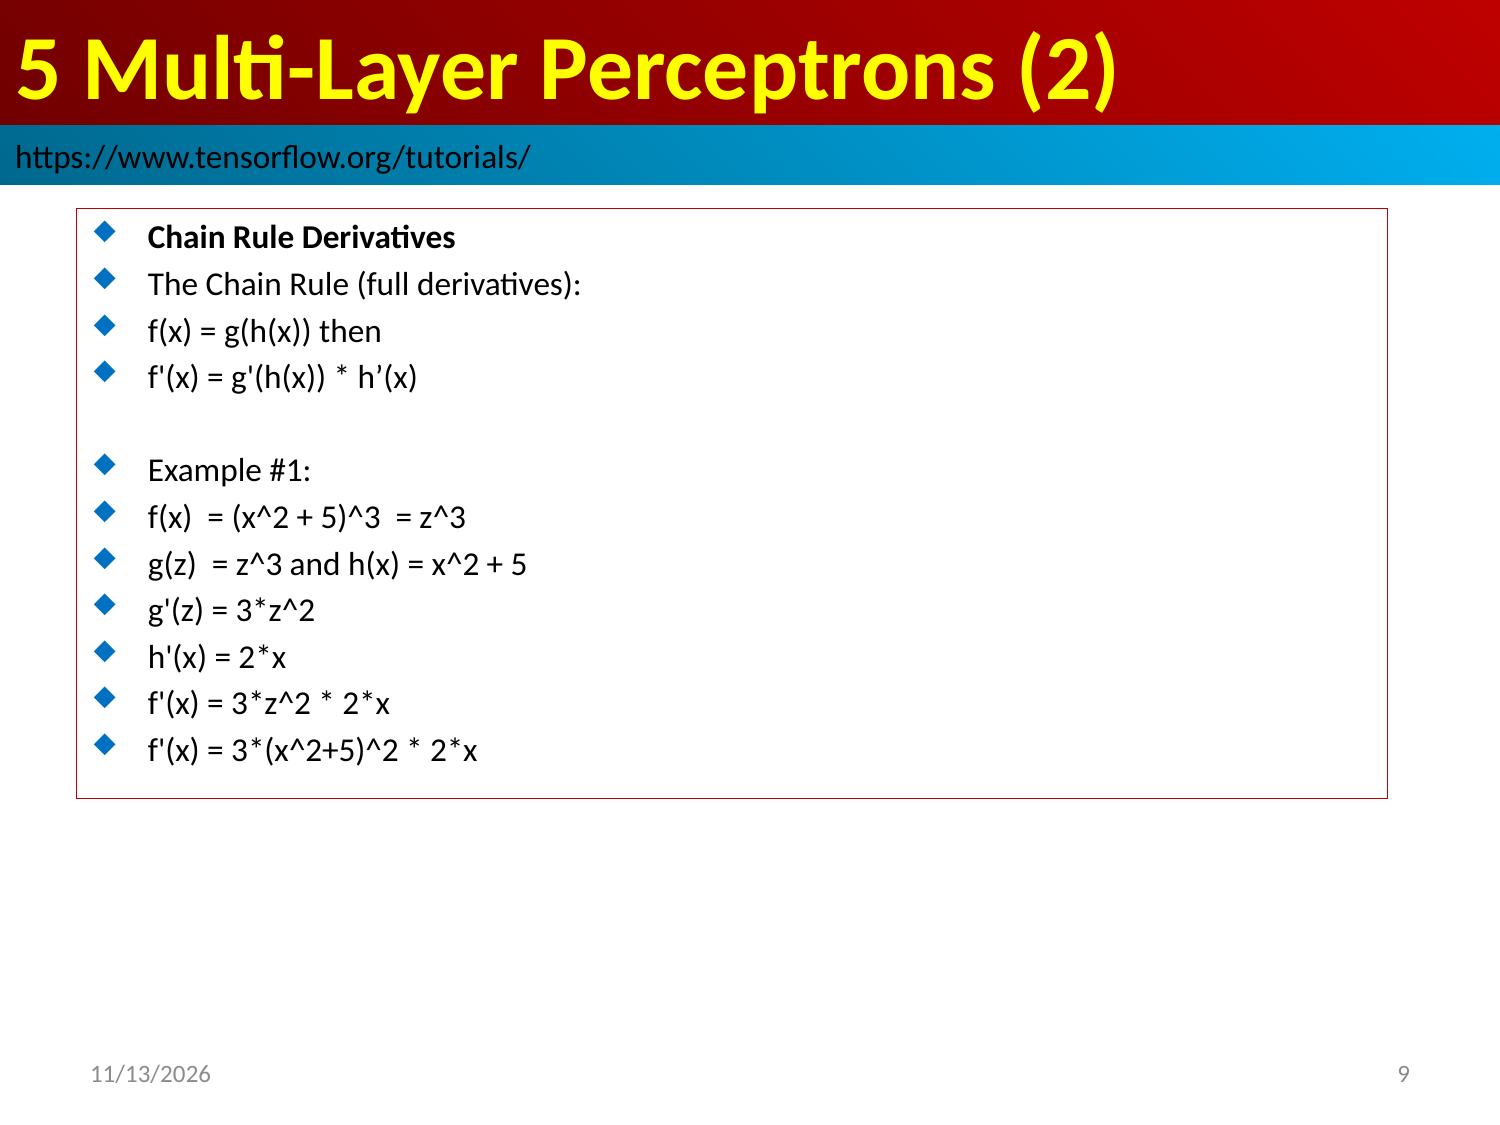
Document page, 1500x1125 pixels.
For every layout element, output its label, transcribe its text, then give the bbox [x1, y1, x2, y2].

title 5 Multi-Layer Perceptrons (2) [0, 0, 1500, 125]
subtitle Chain Rule Derivatives The Chain Rule (full derivatives): f(x) = g(h(x)) then f'(x) = g'(h(x)) * h’(x) Example #1: f(x) = (x^2 + 5)^3 = z^3 g(z) = z^3 and h(x) = x^2 + 5 g'(z) = 3*z^2 h'(x) = 2*x f'(x) = 3*z^2 * 2*x f'(x) = 3*(x^2+5)^2 * 2*x [76, 208, 1388, 799]
slide_number 9 [1074, 1042, 1425, 1103]
text_box https://www.tensorflow.org/tutorials/ [0, 125, 1500, 185]
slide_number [75, 1042, 425, 1103]
